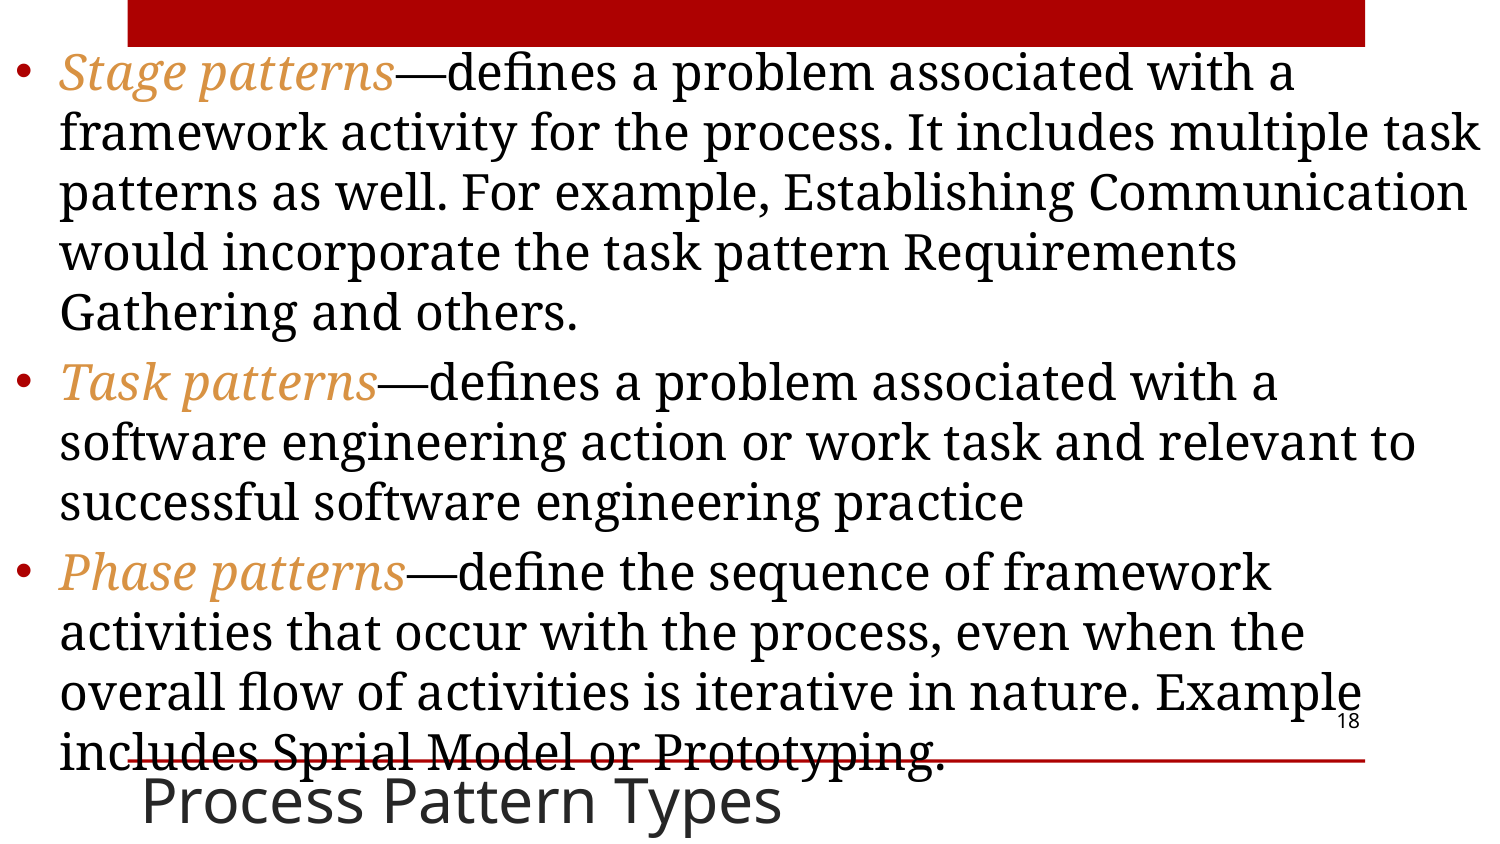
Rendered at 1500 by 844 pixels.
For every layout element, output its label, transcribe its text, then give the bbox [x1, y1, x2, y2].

list Stage patterns—defines a problem associated with a framework activity for the process. It includes multiple task patterns as well. For example, Establishing Communication would incorporate the task pattern Requirements Gathering and others. Task patterns—defines a problem associated with a software engineering action or work task and relevant to successful software engineering practice Phase patterns—define the sequence of framework activities that occur with the process, even when the overall flow of activities is iterative in nature. Example includes Sprial Model or Prototyping. [0, 148, 1500, 674]
text_box 18 [1250, 699, 1375, 745]
title Process Pattern Types [125, 731, 1238, 844]
